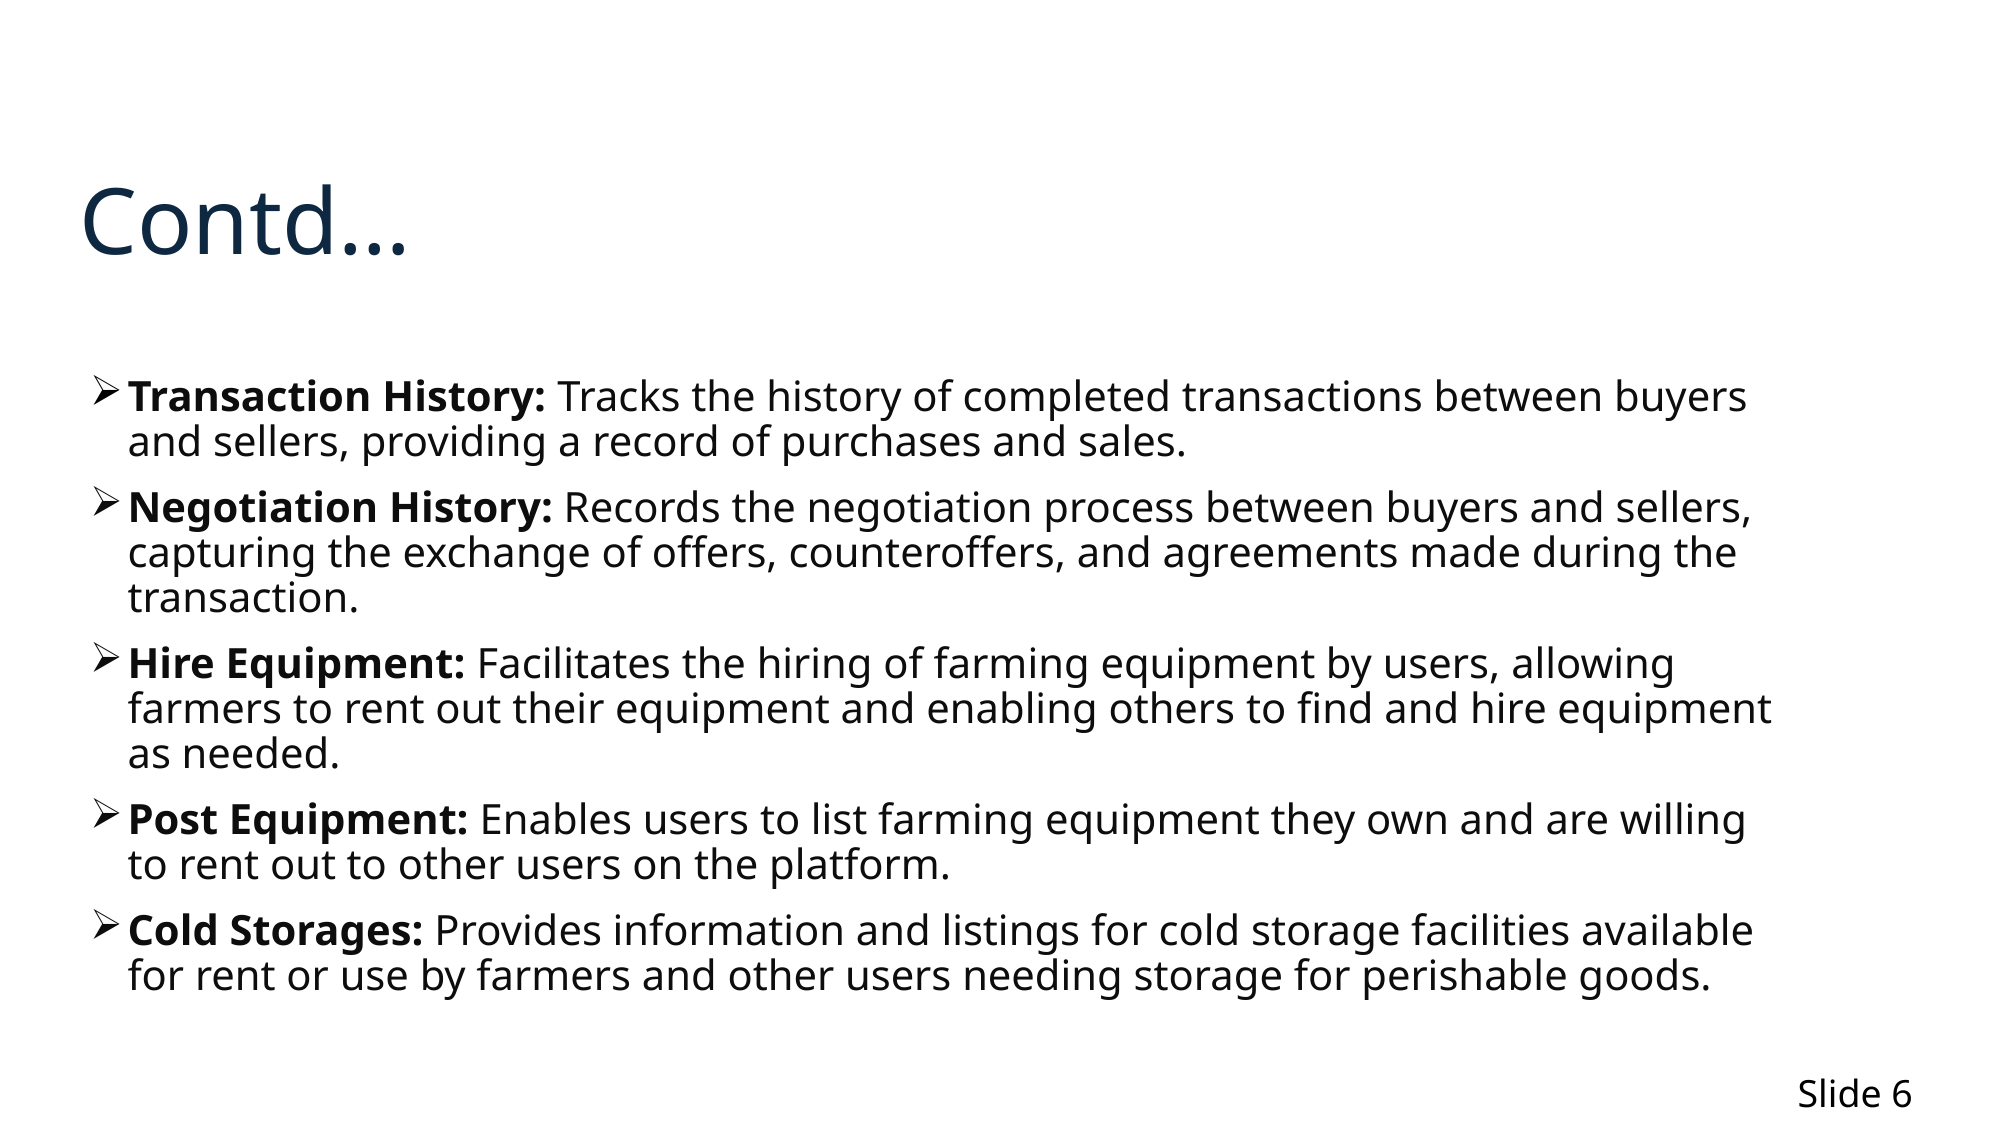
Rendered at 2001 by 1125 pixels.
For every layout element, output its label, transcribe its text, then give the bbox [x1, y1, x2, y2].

title Contd… [64, 41, 1075, 409]
list Transaction History: Tracks the history of completed transactions between buyers and sellers, providing a record of purchases and sales. Negotiation History: Records the negotiation process between buyers and sellers, capturing the exchange of offers, counteroffers, and agreements made during the transaction. Hire Equipment: Facilitates the hiring of farming equipment by users, allowing farmers to rent out their equipment and enabling others to find and hire equipment as needed. Post Equipment: Enables users to list farming equipment they own and are willing to rent out to other users on the platform. Cold Storages: Provides information and listings for cold storage facilities available for rent or use by farmers and other users needing storage for perishable goods. [75, 302, 1805, 1025]
text_box Slide 6 [1782, 1062, 1989, 1125]
